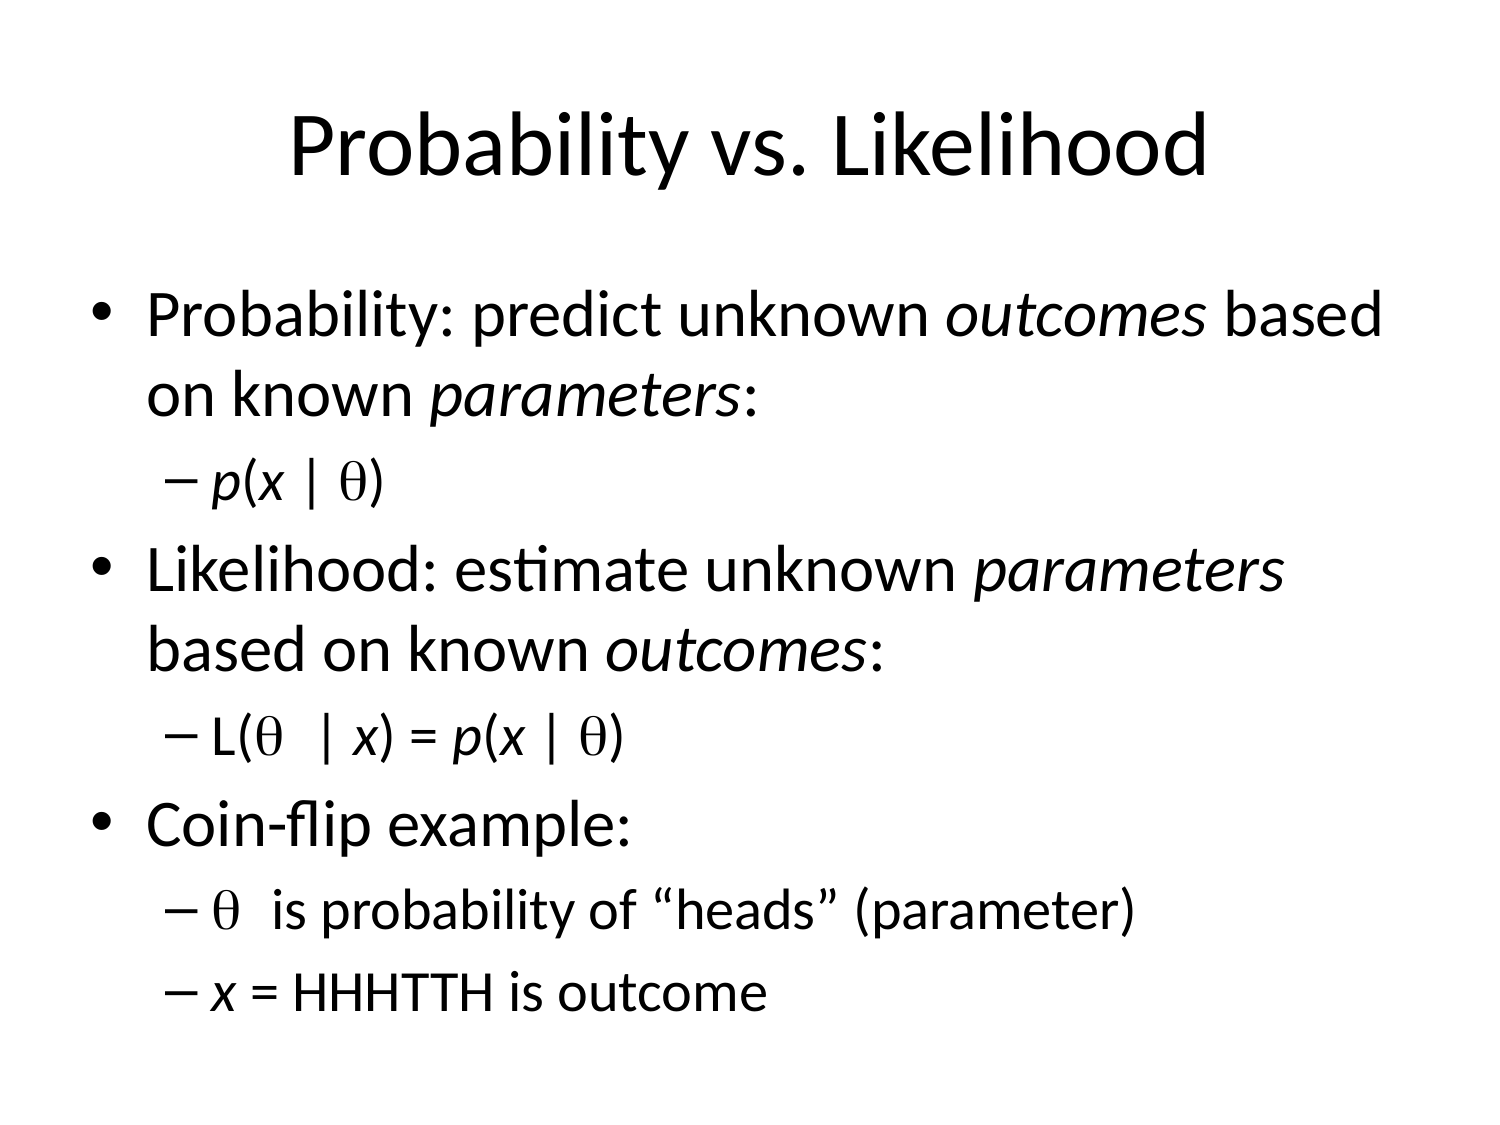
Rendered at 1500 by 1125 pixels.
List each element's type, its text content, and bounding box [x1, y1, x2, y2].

list Probability: predict unknown outcomes based on known parameters: p(x | q) Likelihood: estimate unknown parameters based on known outcomes: L(q | x) = p(x | q) Coin-flip example: q is probability of “heads” (parameter) x = HHHTTH is outcome [75, 262, 1425, 1063]
title Probability vs. Likelihood [75, 45, 1425, 233]
